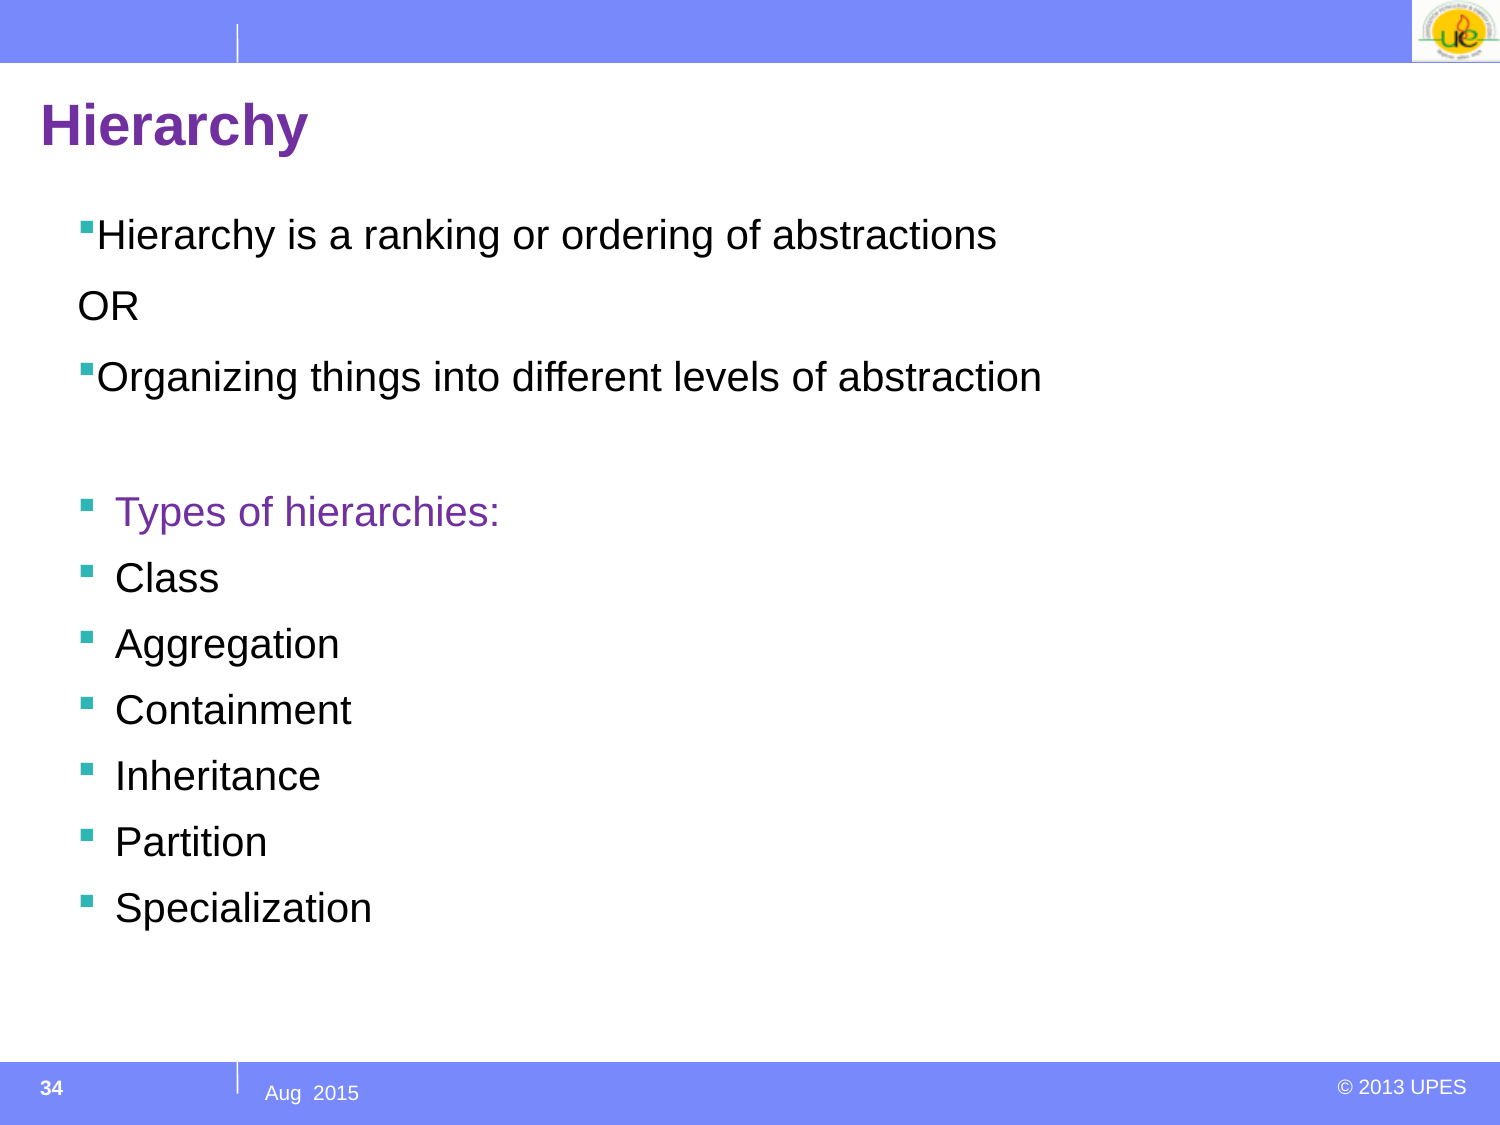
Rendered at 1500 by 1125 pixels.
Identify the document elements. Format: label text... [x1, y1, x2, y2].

title Hierarchy [25, 87, 1463, 170]
picture [1412, 0, 1500, 62]
list Hierarchy is a ranking or ordering of abstractions OR Organizing things into different levels of abstraction Types of hierarchies: Class Aggregation Containment Inheritance Partition Specialization [62, 199, 1426, 988]
slide_number 34 [25, 1066, 191, 1120]
